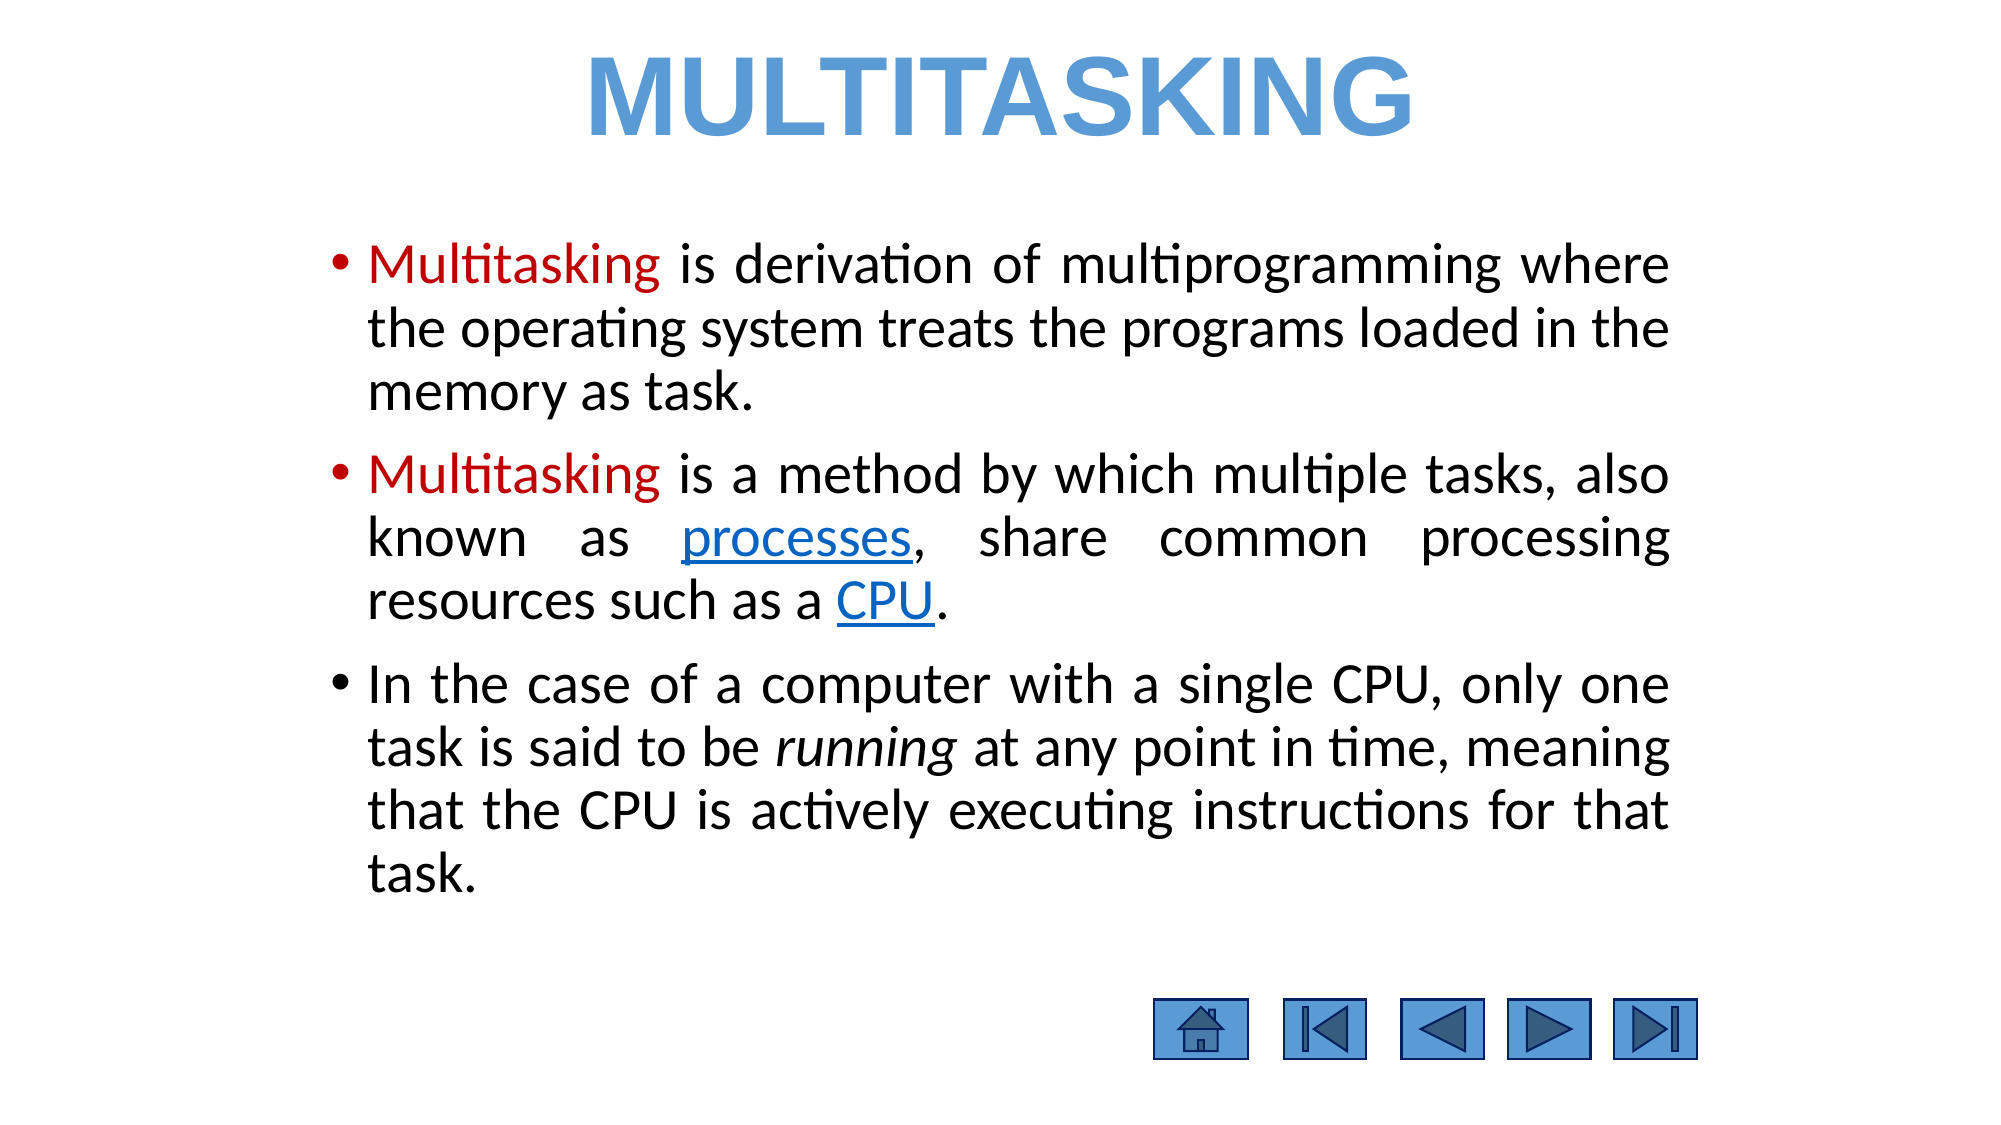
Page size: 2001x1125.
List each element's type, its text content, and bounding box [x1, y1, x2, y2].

text_box [1400, 998, 1485, 1060]
text_box [1507, 998, 1592, 1060]
list Multitasking is derivation of multiprogramming where the operating system treats the programs loaded in the memory as task. Multitasking is a method by which multiple tasks, also known as processes, share common processing resources such as a CPU. In the case of a computer with a single CPU, only one task is said to be running at any point in time, meaning that the CPU is actively executing instructions for that task. [315, 226, 1687, 1125]
text_box [1283, 998, 1367, 1060]
text_box [1613, 998, 1698, 1060]
text_box MULTITASKING [569, 15, 1433, 166]
text_box [1153, 998, 1249, 1060]
